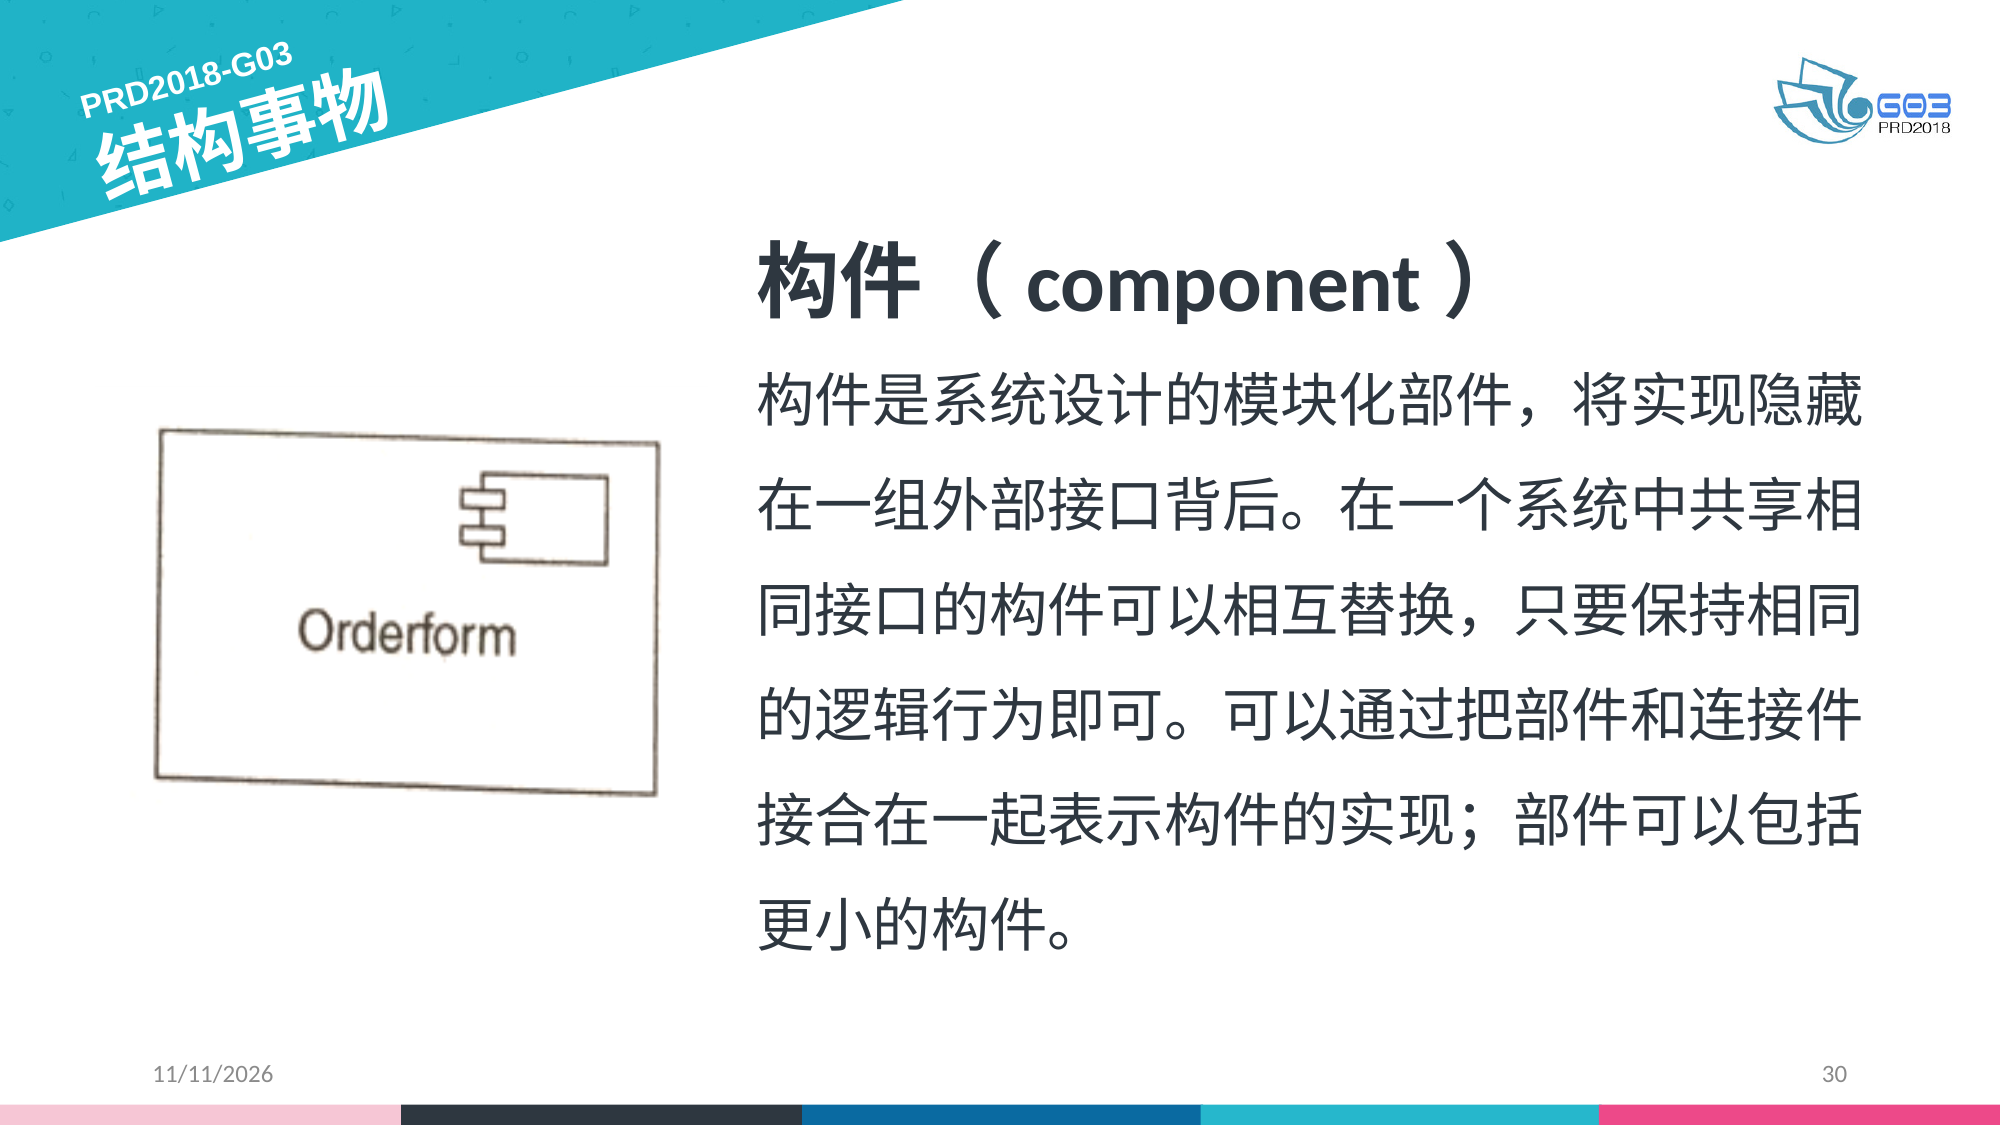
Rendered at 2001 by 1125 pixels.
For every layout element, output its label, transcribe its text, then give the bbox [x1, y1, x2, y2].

picture [95, 385, 708, 834]
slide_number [137, 1042, 588, 1103]
text_box PRD2018-G03 结构事物 [59, 0, 416, 224]
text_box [0, 1104, 2000, 1125]
slide_number 30 [1412, 1042, 1863, 1103]
picture [1758, 2, 1967, 210]
text_box [0, 0, 366, 243]
text_box 构件（component） 构件是系统设计的模块化部件，将实现隐藏在一组外部接口背后。在一个系统中共享相同接口的构件可以相互替换，只要保持相同的逻辑行为即可。可以通过把部件和连接件接合在一起表示构件的实现；部件可以包括更小的构件。 [741, 170, 1905, 966]
text_box [379, 0, 904, 131]
